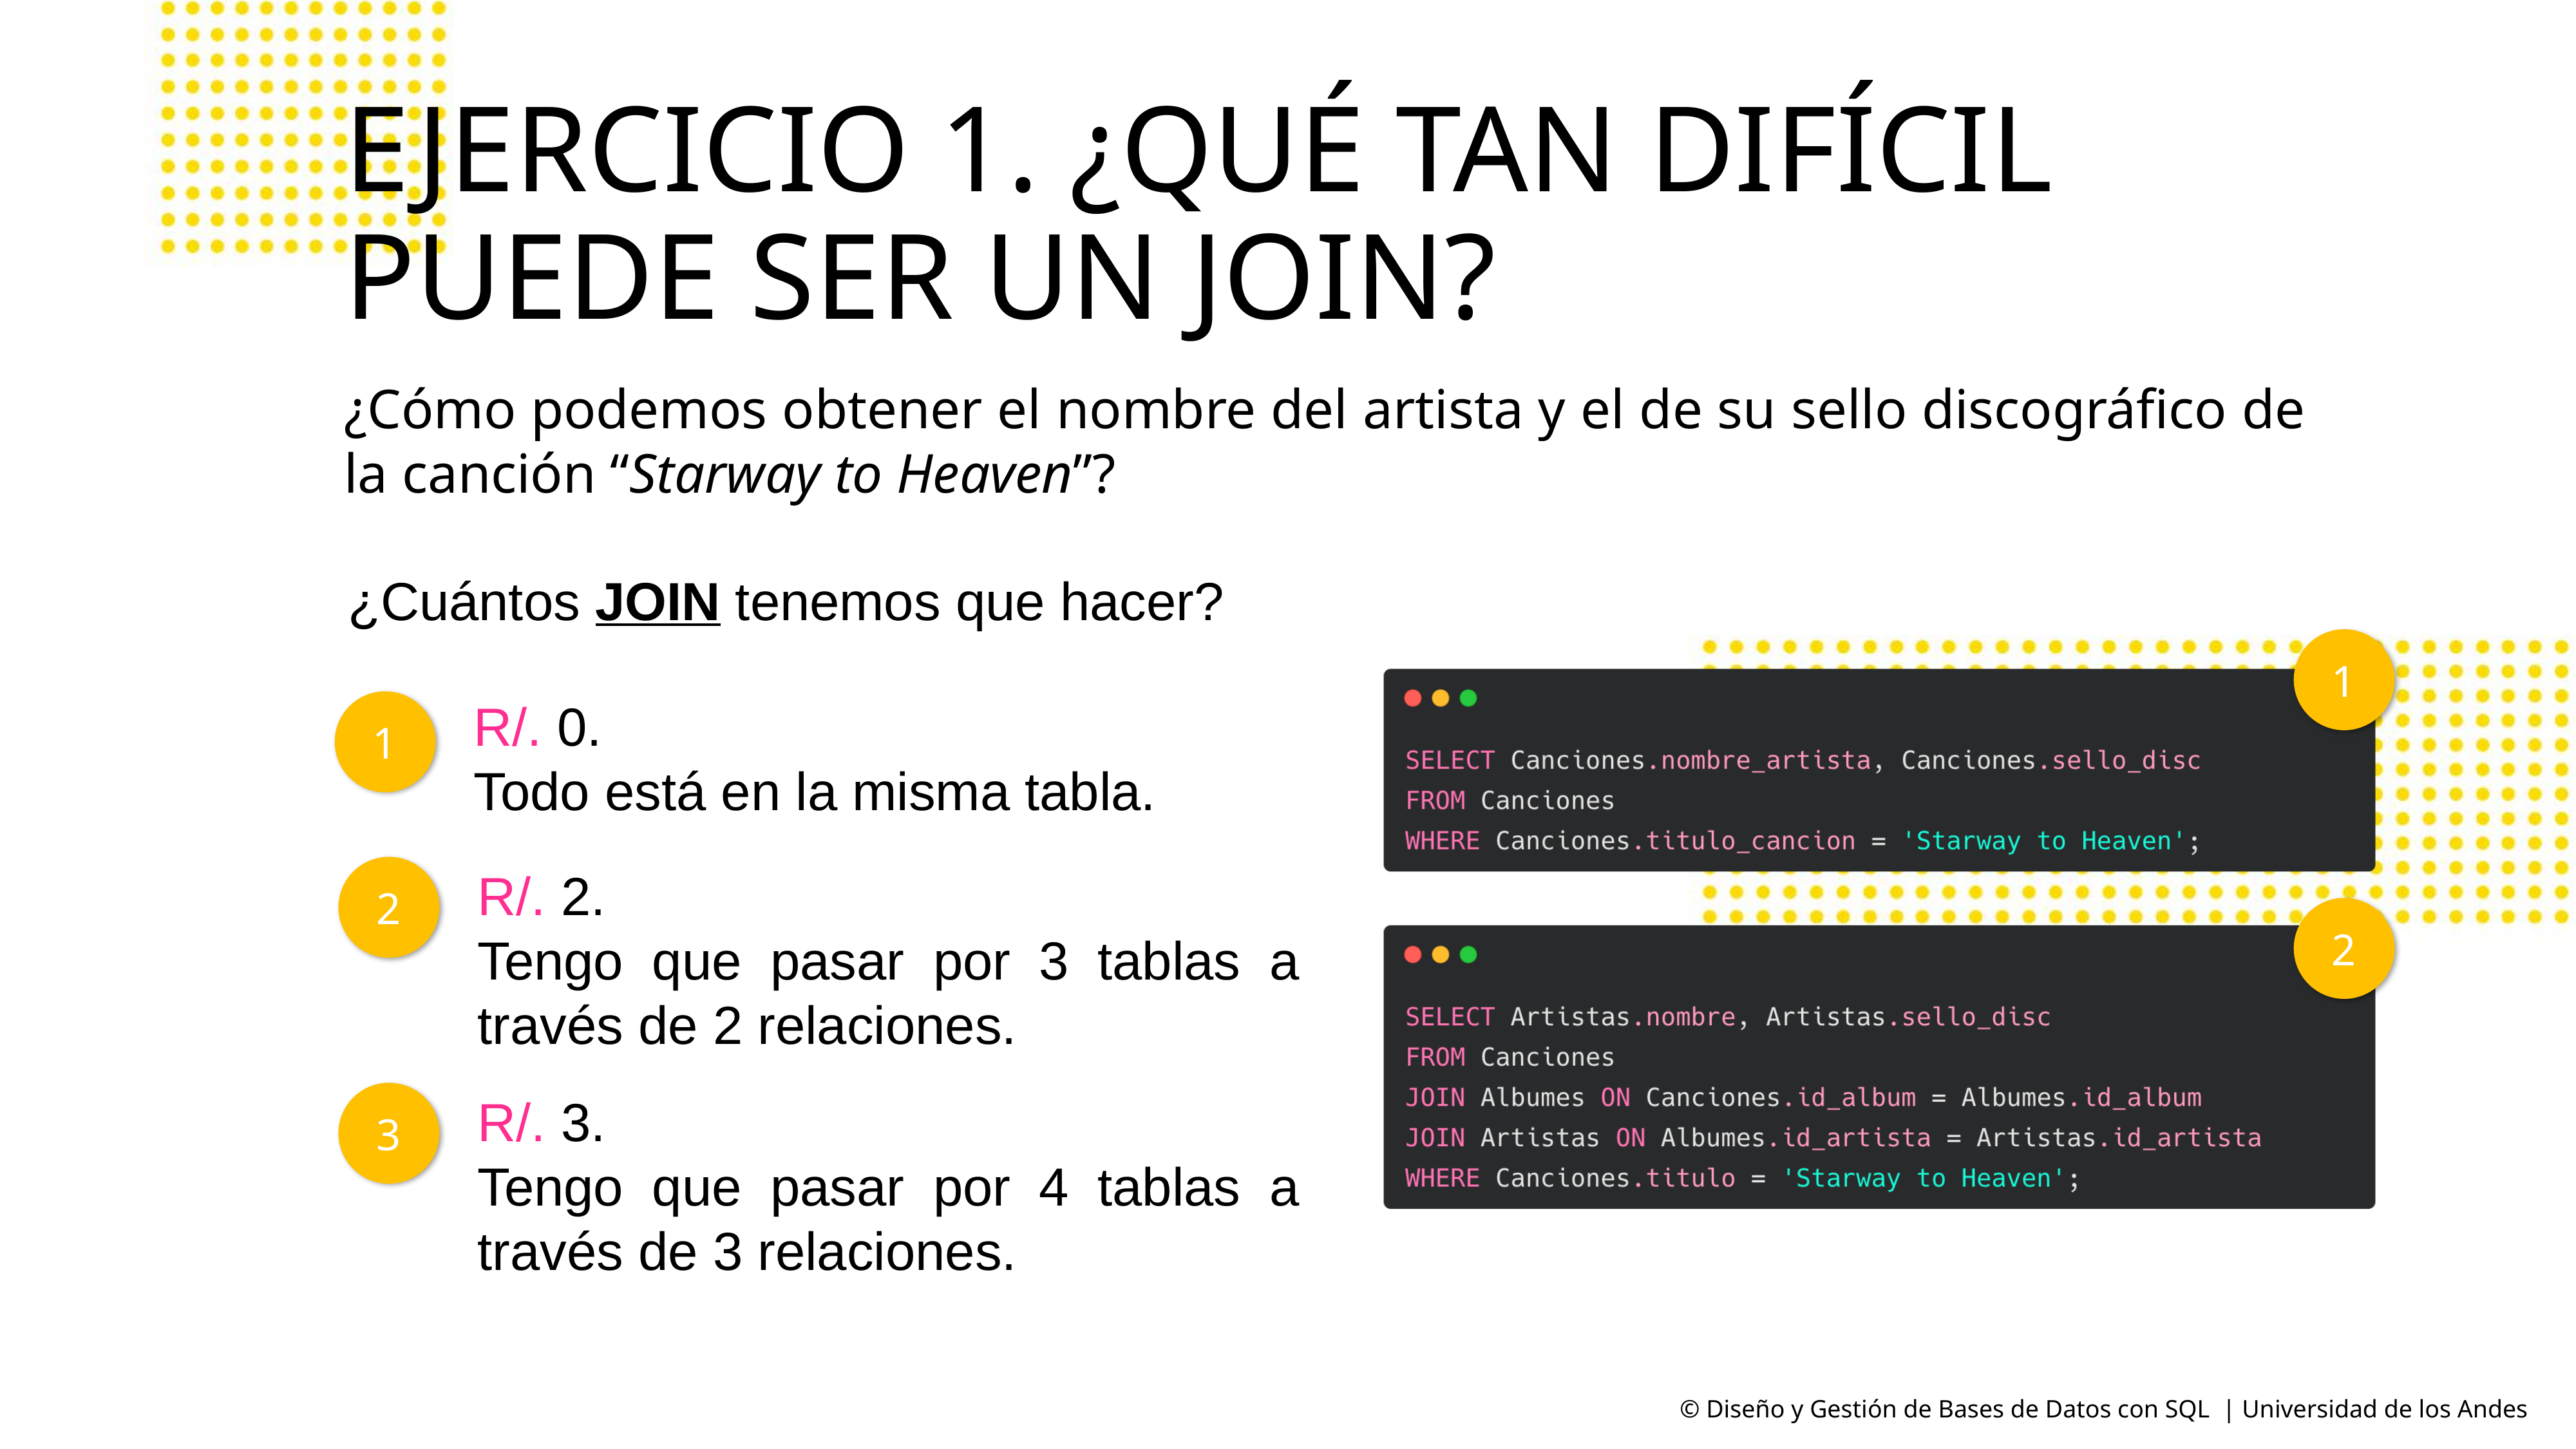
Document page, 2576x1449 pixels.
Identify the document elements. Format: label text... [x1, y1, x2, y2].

text_box 1 [334, 710, 436, 793]
text_box R/. 0. Todo está en la misma tabla. [464, 688, 1302, 837]
text_box ¿Cuántos JOIN tenemos que hacer? [338, 562, 2242, 710]
text_box 3 [338, 1083, 440, 1184]
title EJERCICIO 1. ¿QUÉ TAN DIFÍCIL PUEDE SER UN JOIN? [334, 77, 2238, 357]
text_box R/. 3. Tengo que pasar por 4 tablas a través de 3 relaciones. [468, 1083, 1310, 1362]
text_box ¿Cómo podemos obtener el nombre del artista y el de su sello discográfico de la canción “Starway to Heaven”? [334, 370, 2317, 518]
text_box 2 [338, 857, 440, 958]
text_box © Diseño y Gestión de Bases de Datos con SQL | Universidad de los Andes [31, 1388, 2545, 1428]
picture [0, 0, 2576, 1449]
text_box R/. 2. Tengo que pasar por 3 tablas a través de 2 relaciones. [468, 857, 1303, 1063]
